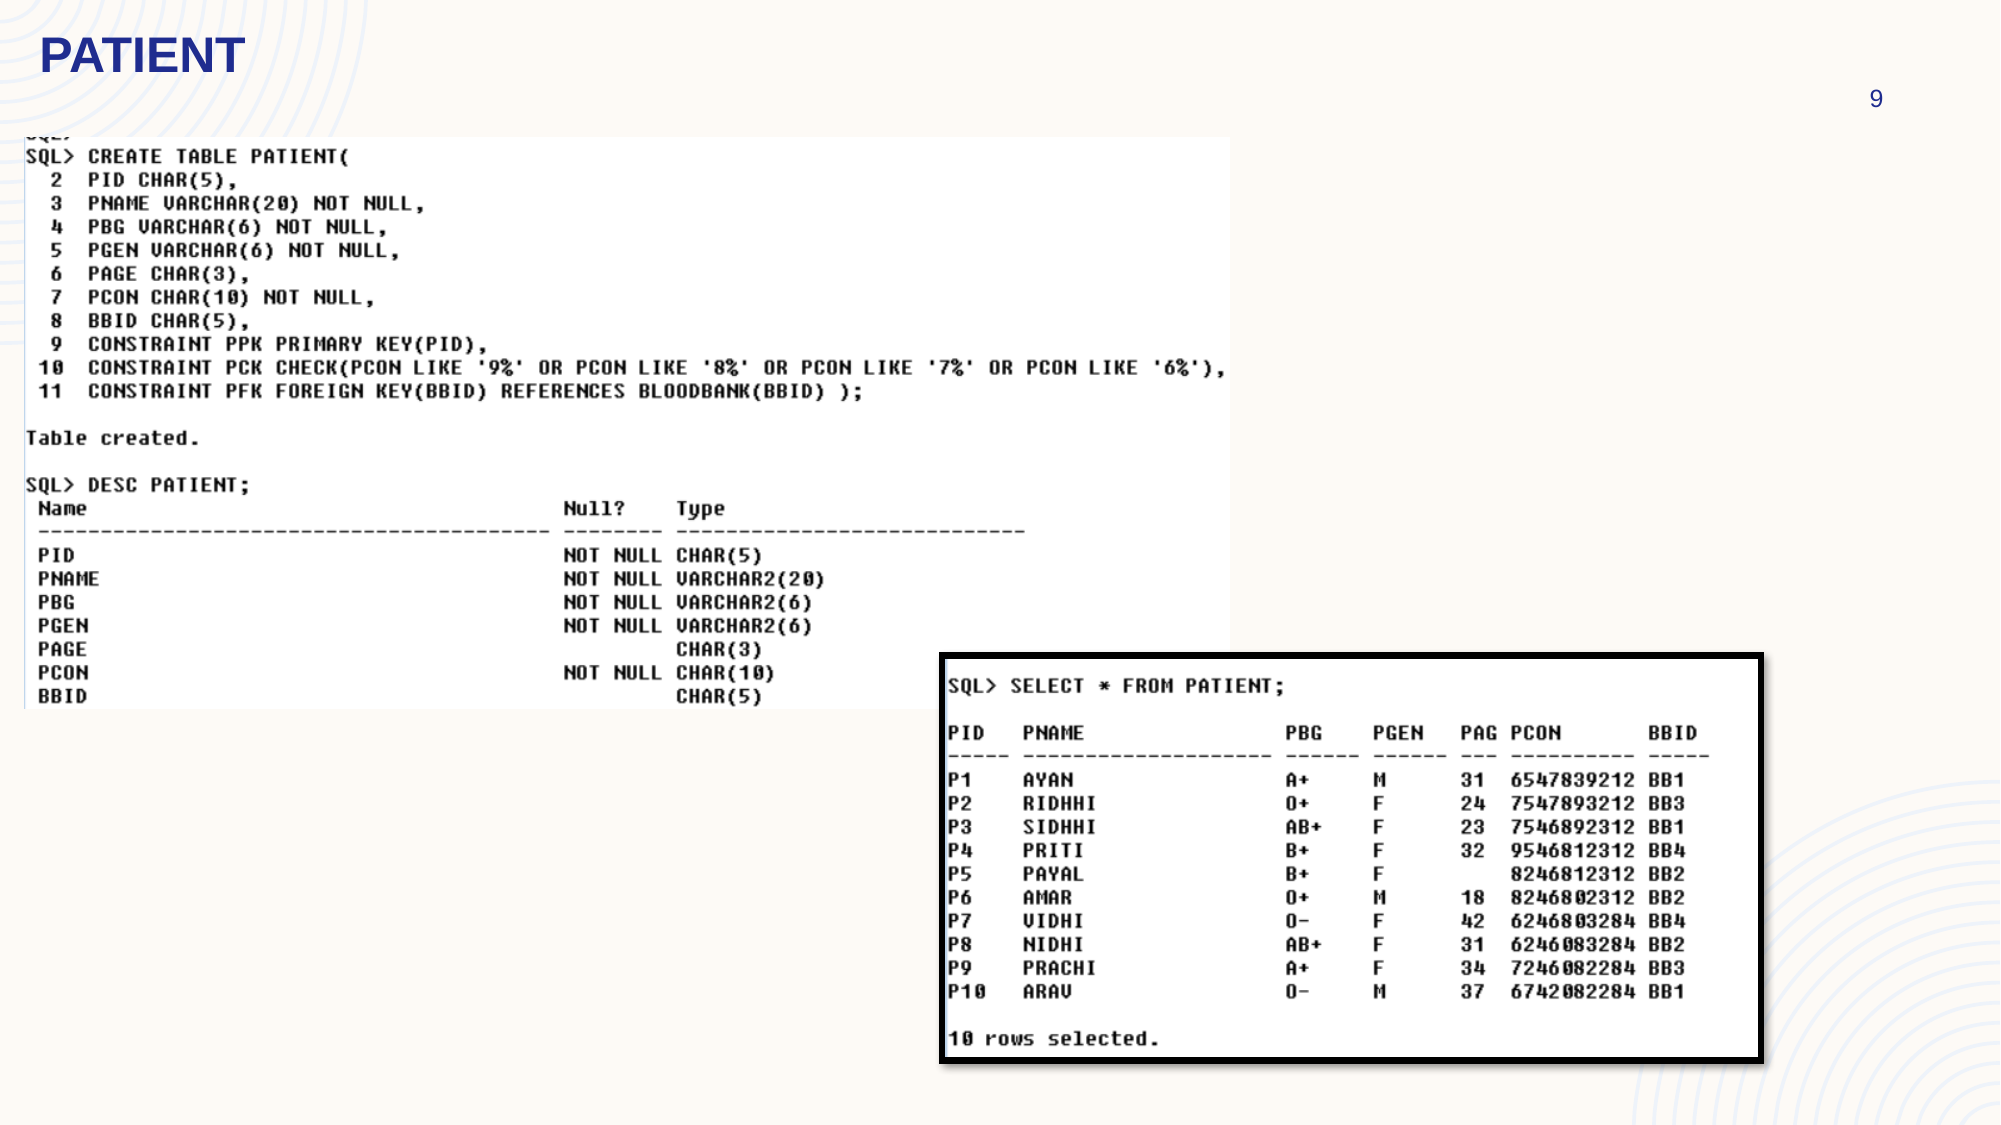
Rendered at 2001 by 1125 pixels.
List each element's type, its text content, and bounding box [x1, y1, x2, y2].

picture [24, 137, 1758, 1058]
slide_number 9 [1795, 75, 1958, 120]
footer PATIENT [24, 29, 550, 75]
